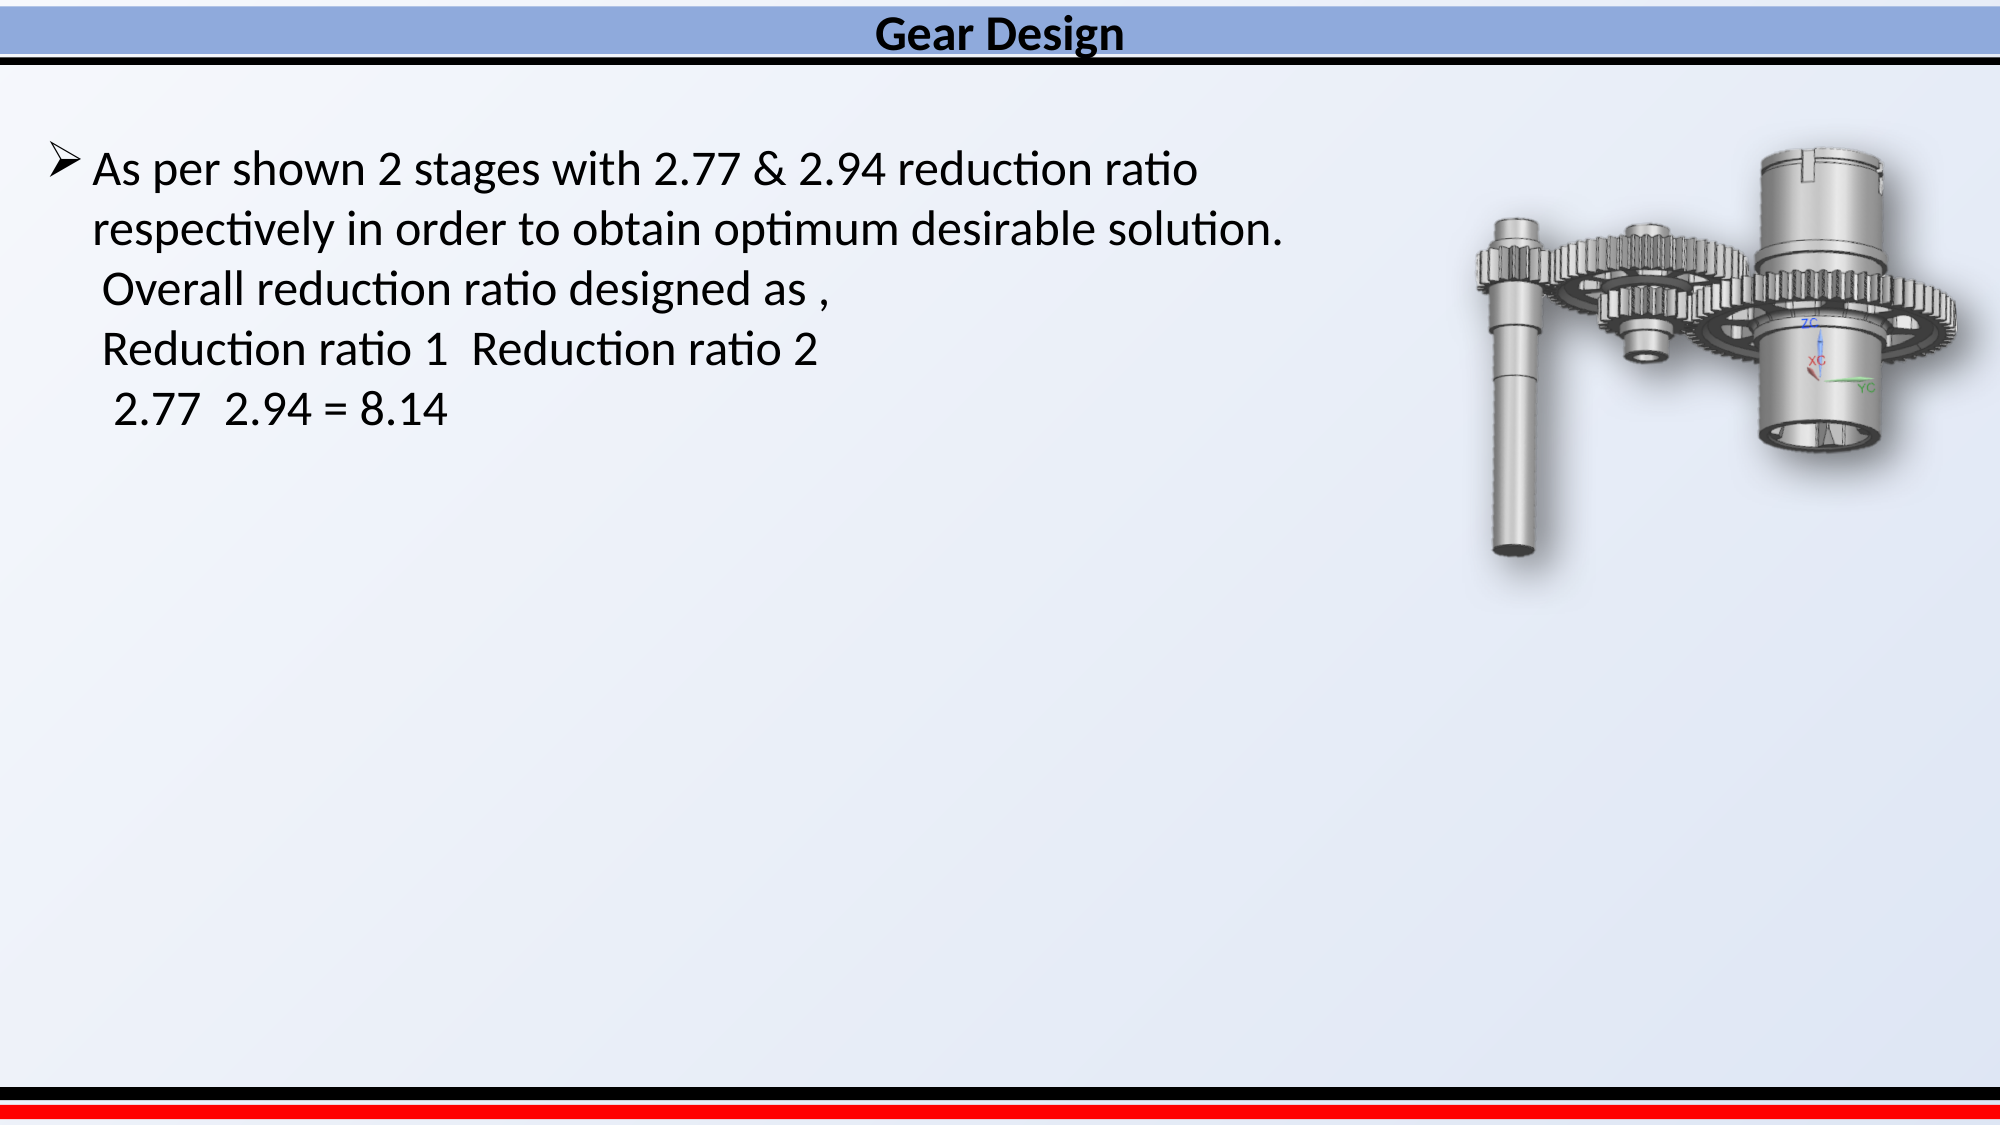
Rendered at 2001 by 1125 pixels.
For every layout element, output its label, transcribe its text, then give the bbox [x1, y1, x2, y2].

text_box Gear Design [0, 5, 2000, 55]
text_box [0, 1086, 2000, 1101]
text_box [0, 1104, 2000, 1120]
text_box [0, 56, 2000, 66]
picture [1452, 73, 1982, 592]
